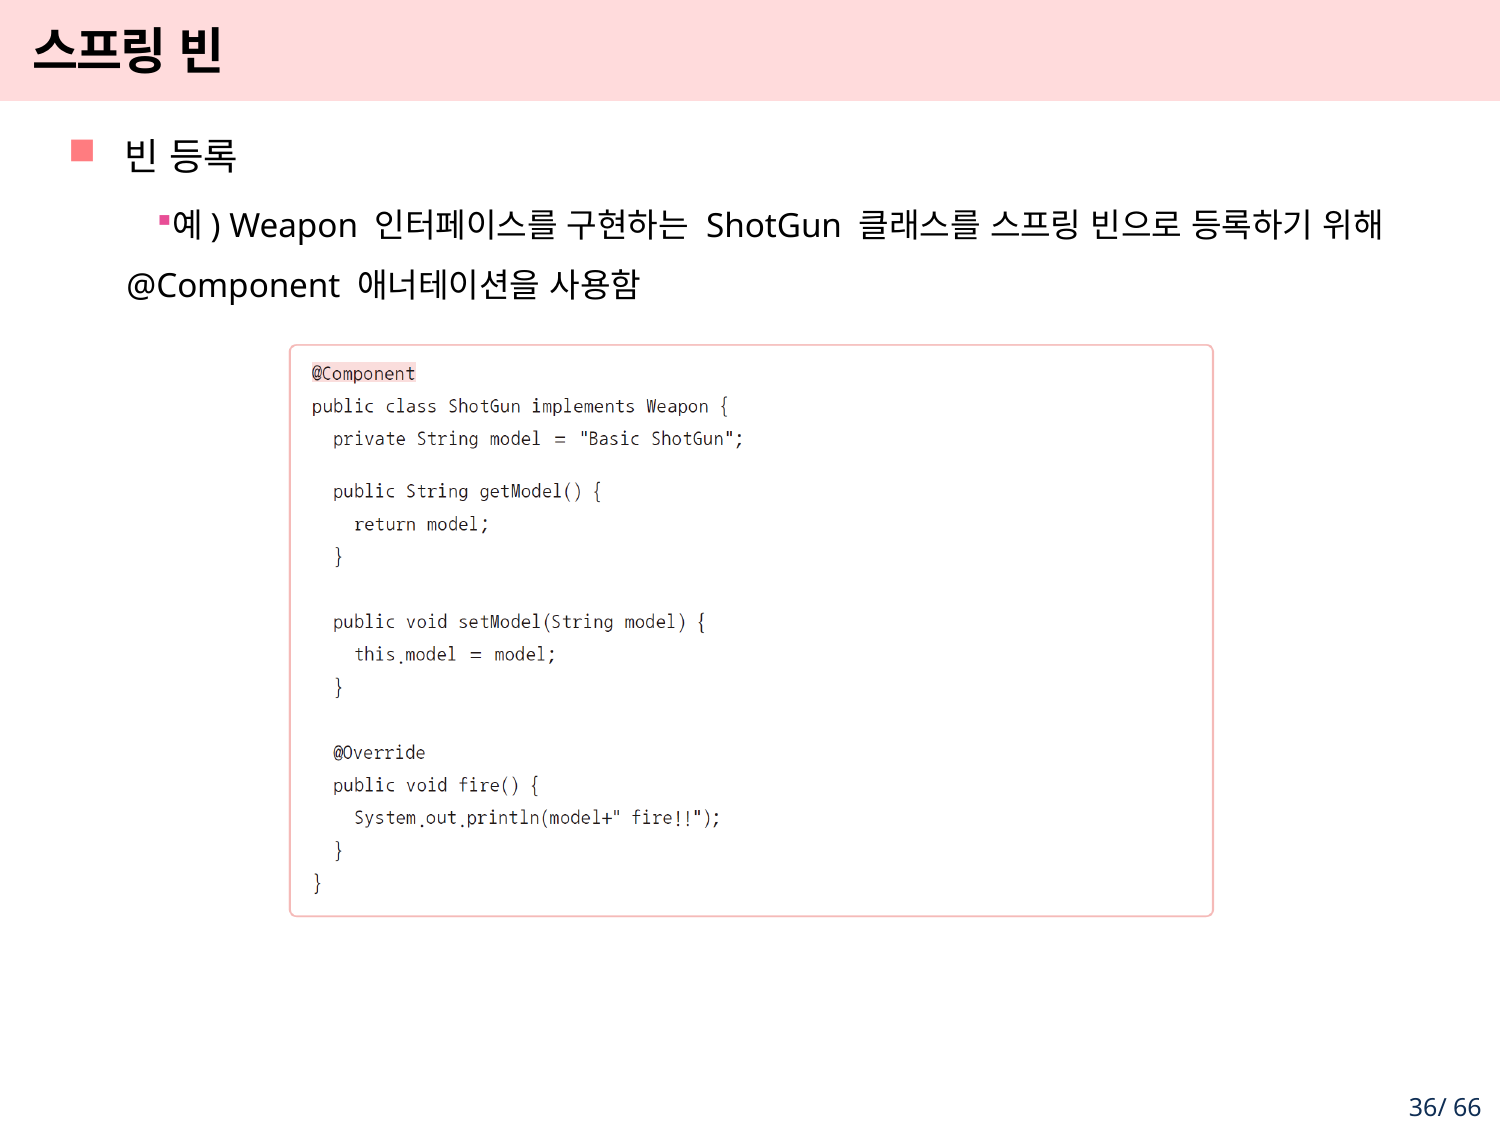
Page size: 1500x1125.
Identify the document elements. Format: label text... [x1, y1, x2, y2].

picture [280, 337, 1220, 924]
title 스프링 빈 [17, 10, 1295, 89]
list 빈 등록 예) Weapon 인터페이스를 구현하는 ShotGun 클래스를 스프링 빈으로 등록하기 위해 @Component 애너테이션을 사용함 [53, 125, 1425, 1005]
